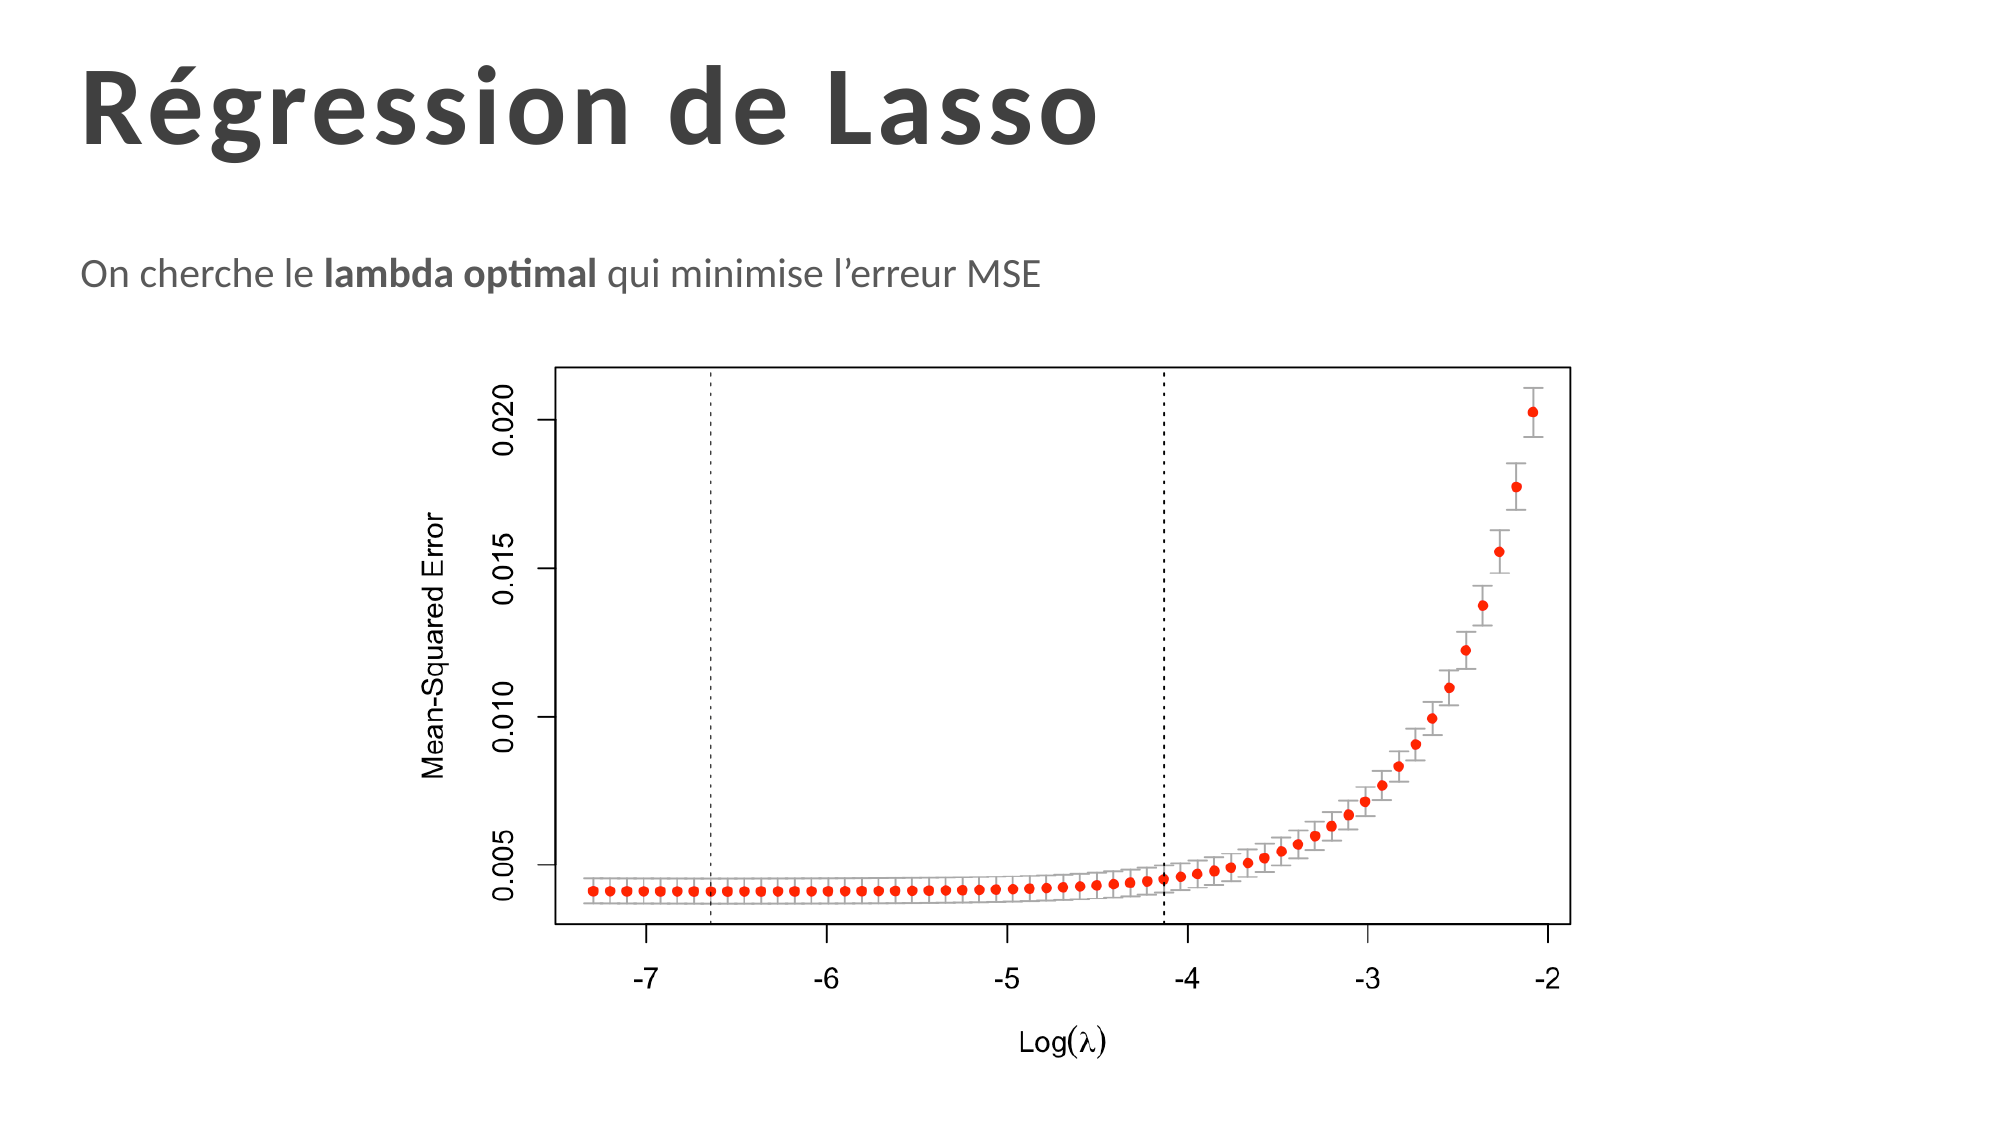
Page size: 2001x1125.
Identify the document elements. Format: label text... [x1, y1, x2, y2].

picture [409, 349, 1591, 1078]
text_box Régression de Lasso [65, 25, 1670, 202]
text_box On cherche le lambda optimal qui minimise l’erreur MSE [65, 237, 1670, 314]
